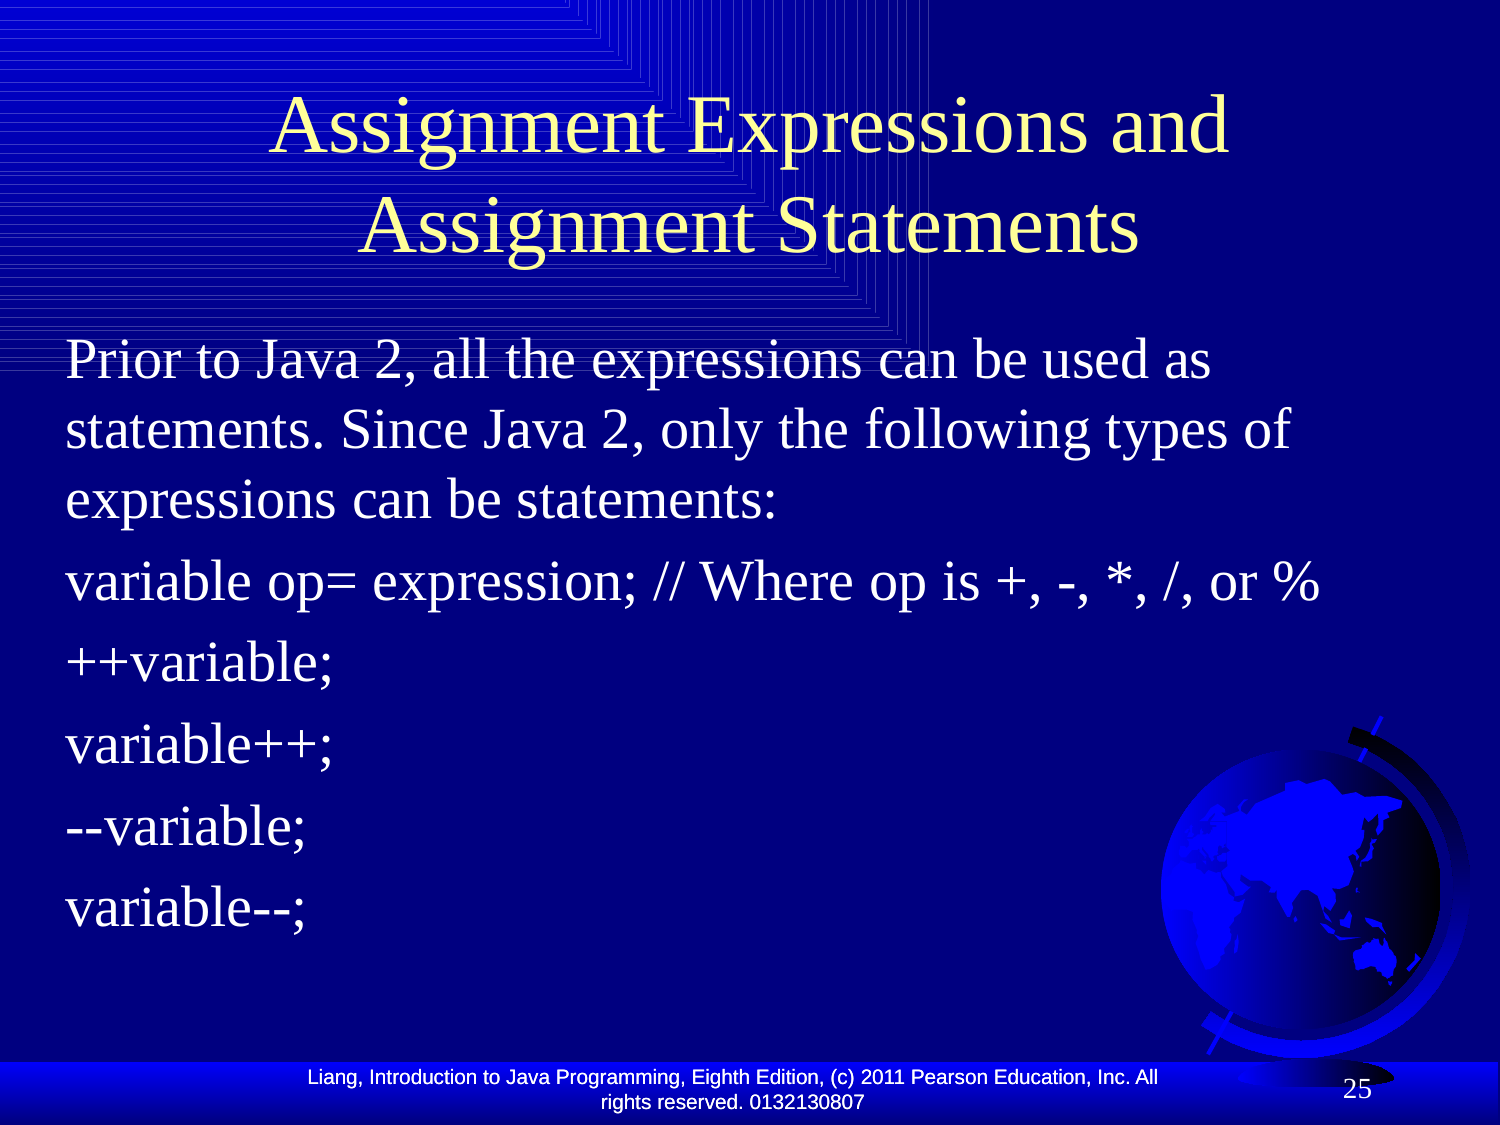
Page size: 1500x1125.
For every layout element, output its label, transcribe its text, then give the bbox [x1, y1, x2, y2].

title Assignment Expressions and Assignment Statements [112, 62, 1388, 276]
slide_number 25 [1074, 1049, 1388, 1125]
list Prior to Java 2, all the expressions can be used as statements. Since Java 2, only the following types of expressions can be statements: variable op= expression; // Where op is +, -, *, /, or % ++variable; variable++; --variable; variable--; [49, 312, 1476, 988]
